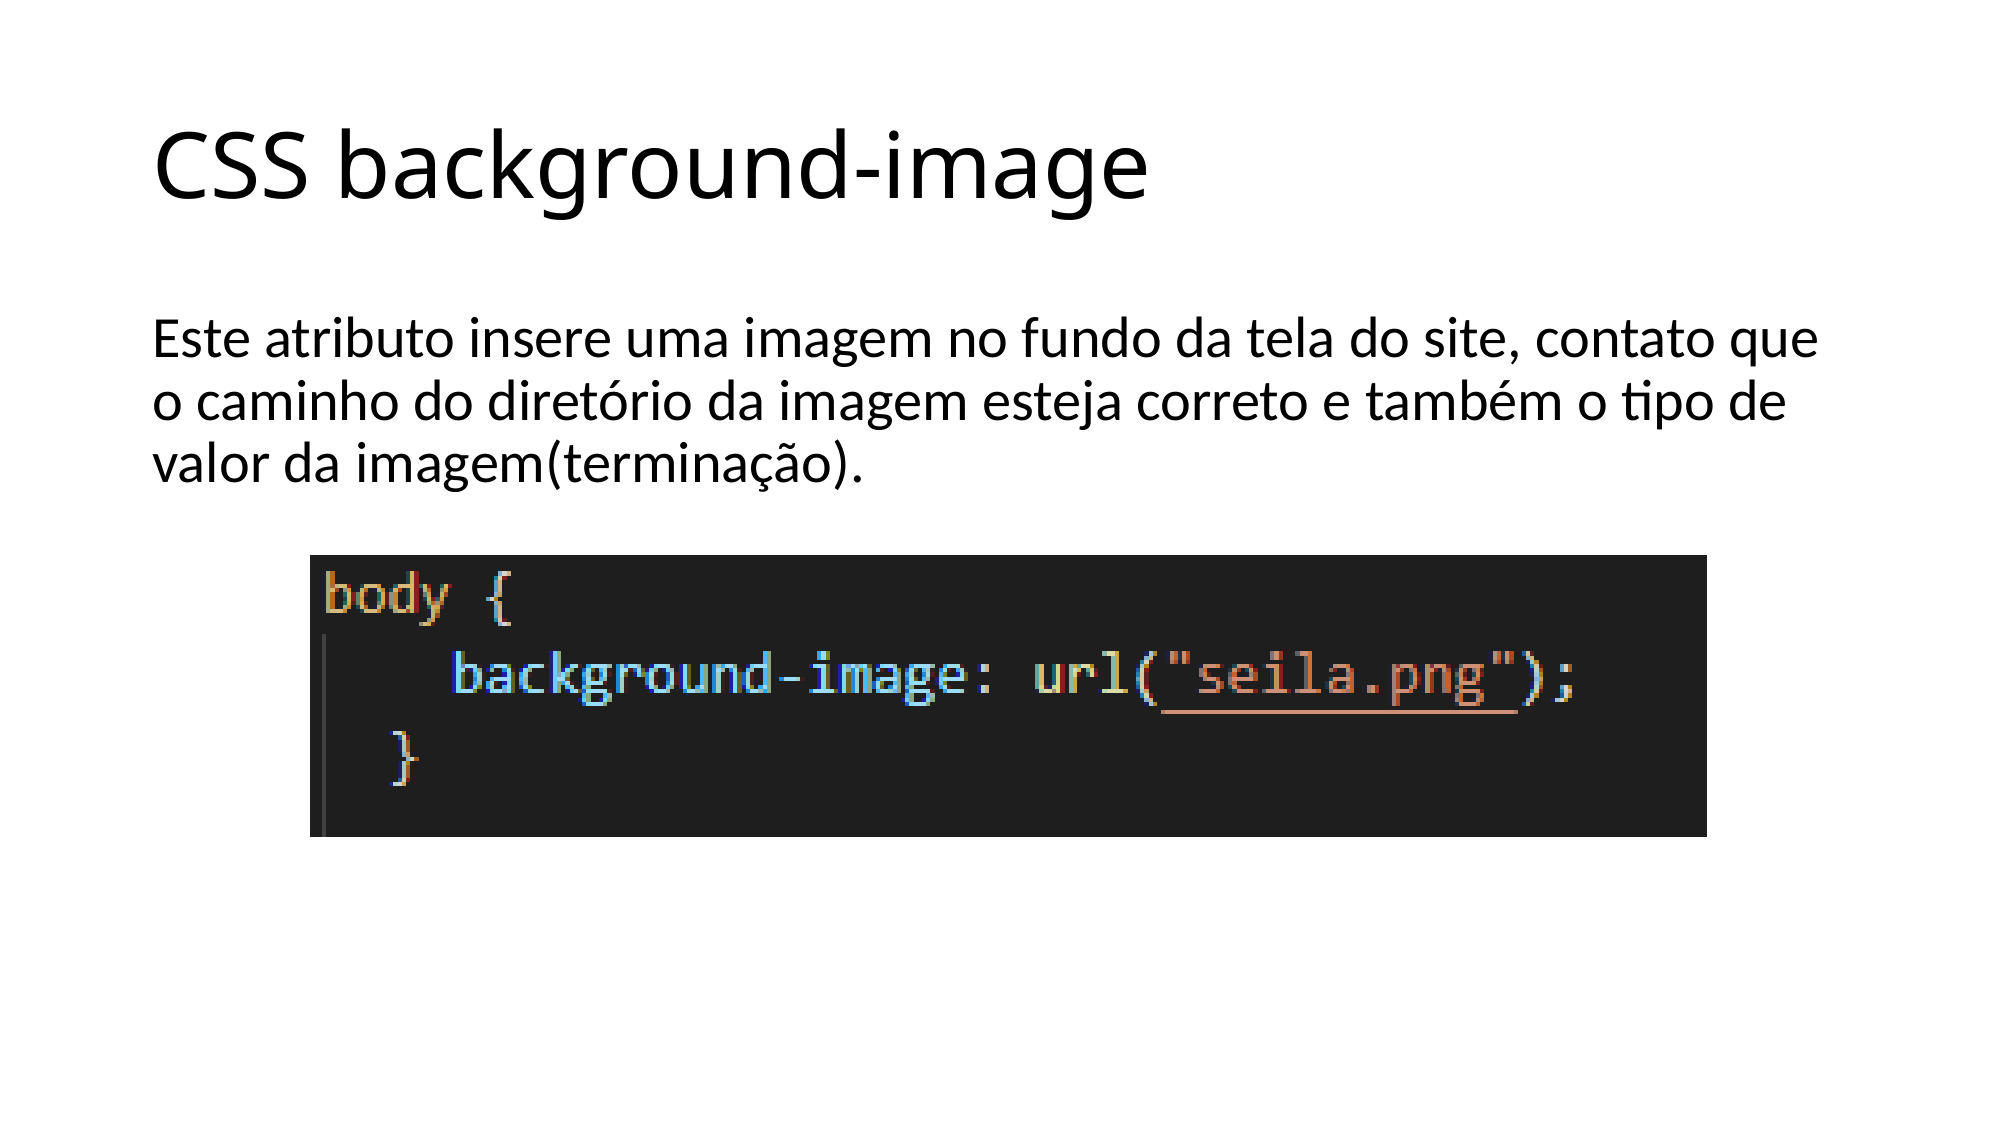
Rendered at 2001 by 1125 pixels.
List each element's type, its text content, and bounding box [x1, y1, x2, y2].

list Este atributo insere uma imagem no fundo da tela do site, contato que o caminho do diretório da imagem esteja correto e também o tipo de valor da imagem(terminação). [137, 299, 1863, 1014]
title CSS background-image [137, 59, 1863, 278]
picture [310, 555, 1707, 837]
